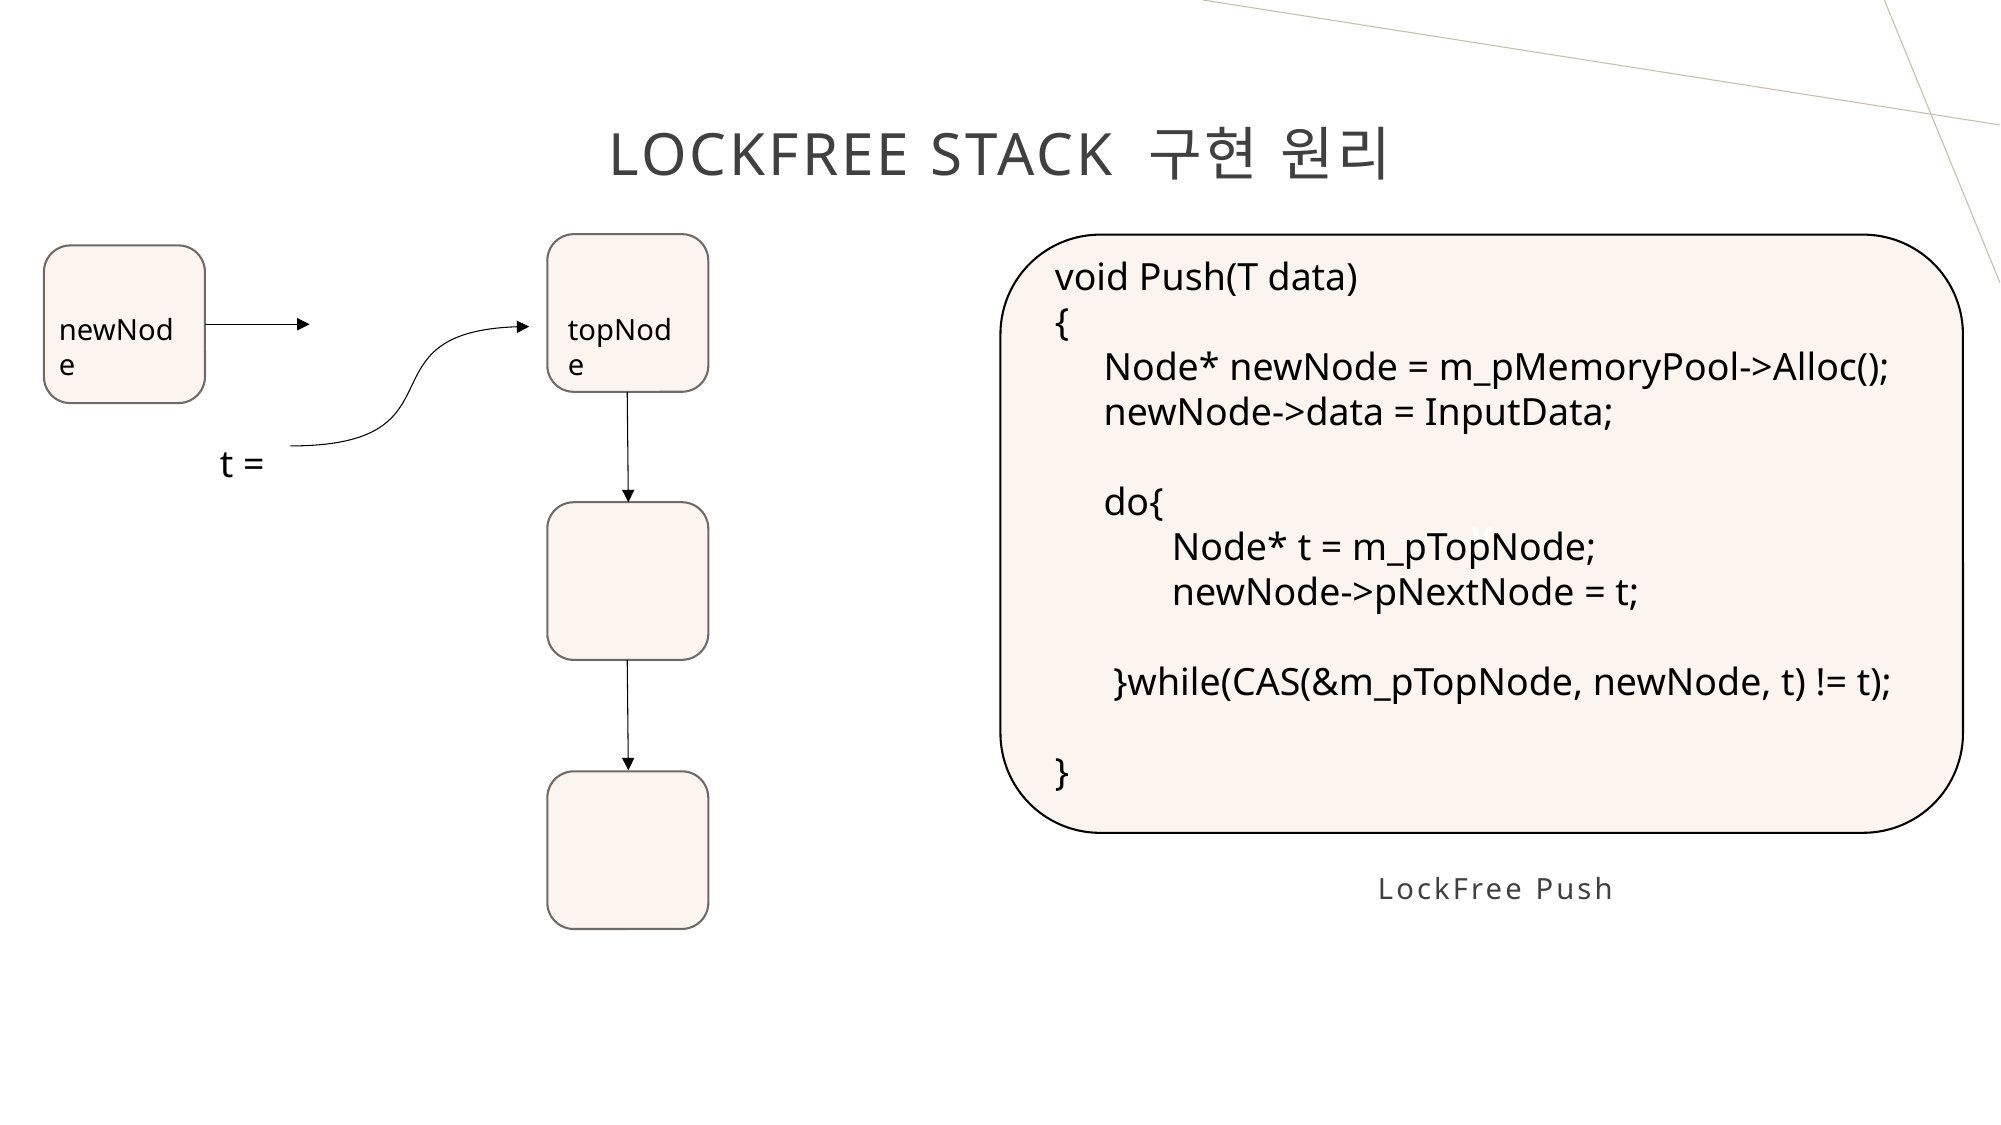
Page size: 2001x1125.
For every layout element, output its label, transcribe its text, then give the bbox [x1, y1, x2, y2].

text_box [290, 326, 530, 446]
text_box t = [204, 432, 444, 493]
text_box [546, 770, 710, 931]
list LockFree Push [1320, 861, 1671, 919]
text_box topNode [552, 304, 702, 389]
text_box [42, 244, 206, 379]
text_box newNode [43, 304, 205, 389]
text_box [546, 233, 710, 385]
text_box [559, 389, 696, 393]
title LOCKFREE STACK 구현 원리 [309, 47, 1691, 266]
text_box void Push(T data) { Node* newNode = m_pMemoryPool->Alloc(); newNode->data = InputData; do{ Node* t = m_pTopNode; newNode->pNextNode = t; }while(CAS(&m_pTopNode, newNode, t) != t); } [1039, 244, 2000, 800]
text_box [45, 389, 204, 405]
text_box v [1055, 233, 1908, 244]
text_box [546, 501, 710, 661]
text_box v [999, 254, 1939, 834]
